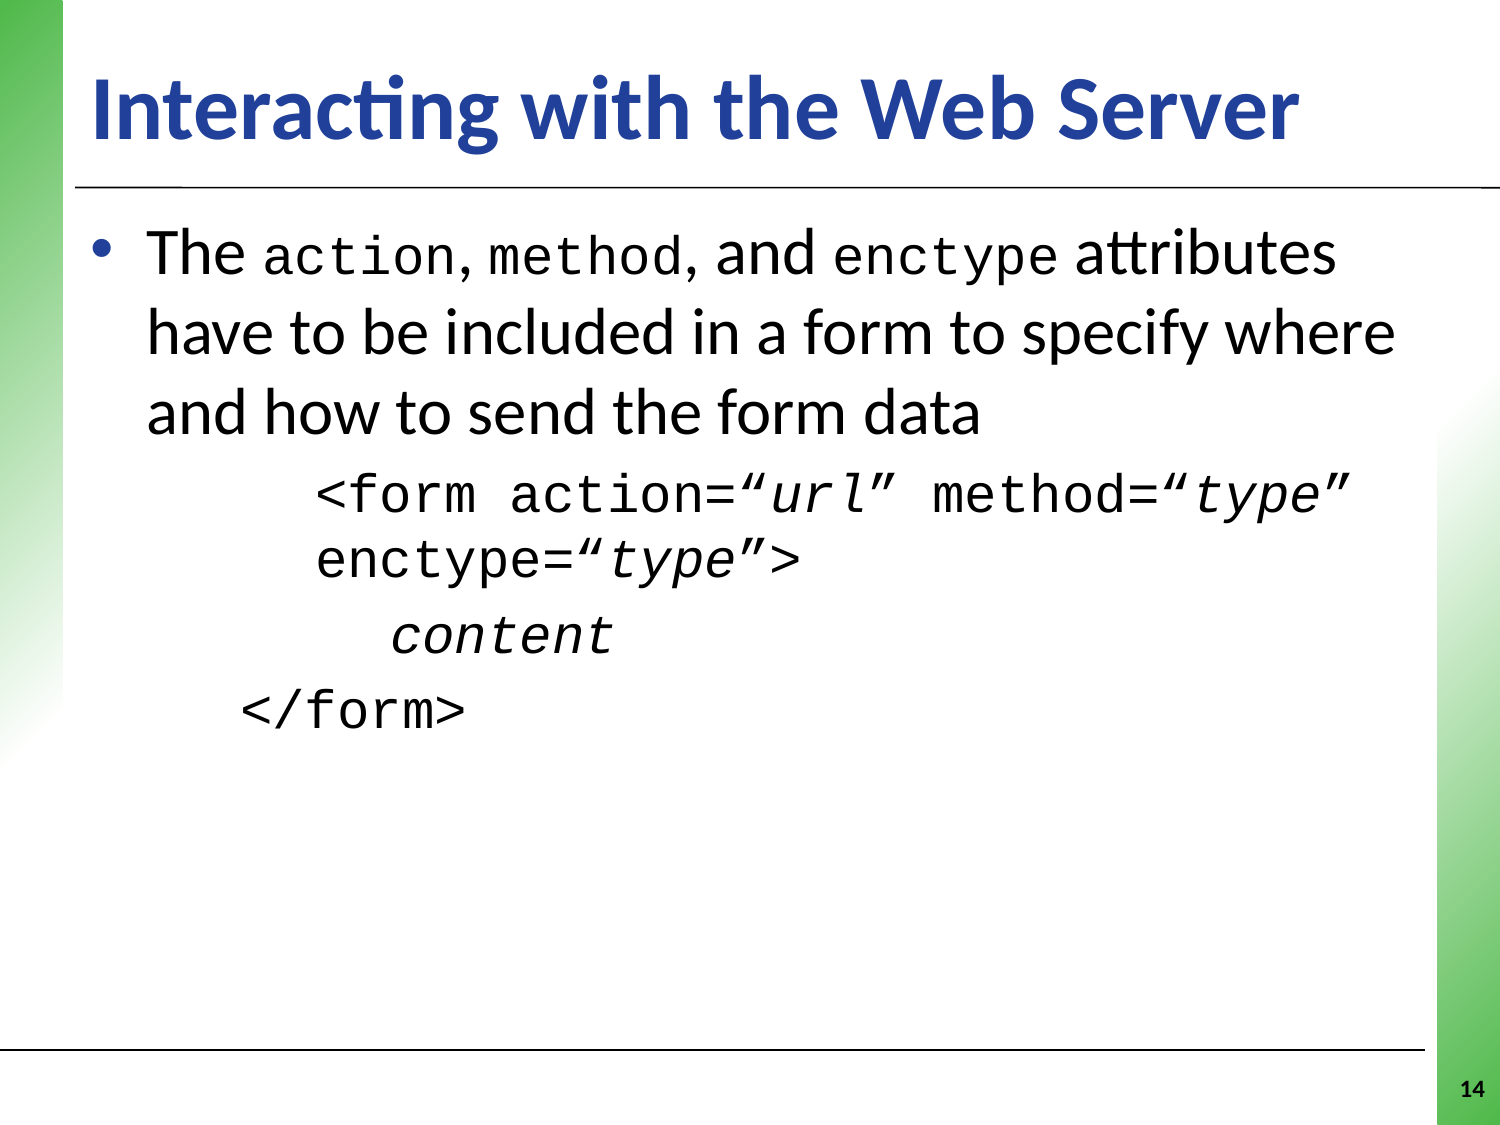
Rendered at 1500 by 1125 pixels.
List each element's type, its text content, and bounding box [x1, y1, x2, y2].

title Interacting with the Web Server [74, 24, 1438, 181]
list The action, method, and enctype attributes have to be included in a form to specify where and how to send the form data <form action=“url” method=“type” enctype=“type”> content </form> [74, 199, 1438, 1006]
slide_number 14 [1412, 1050, 1500, 1125]
